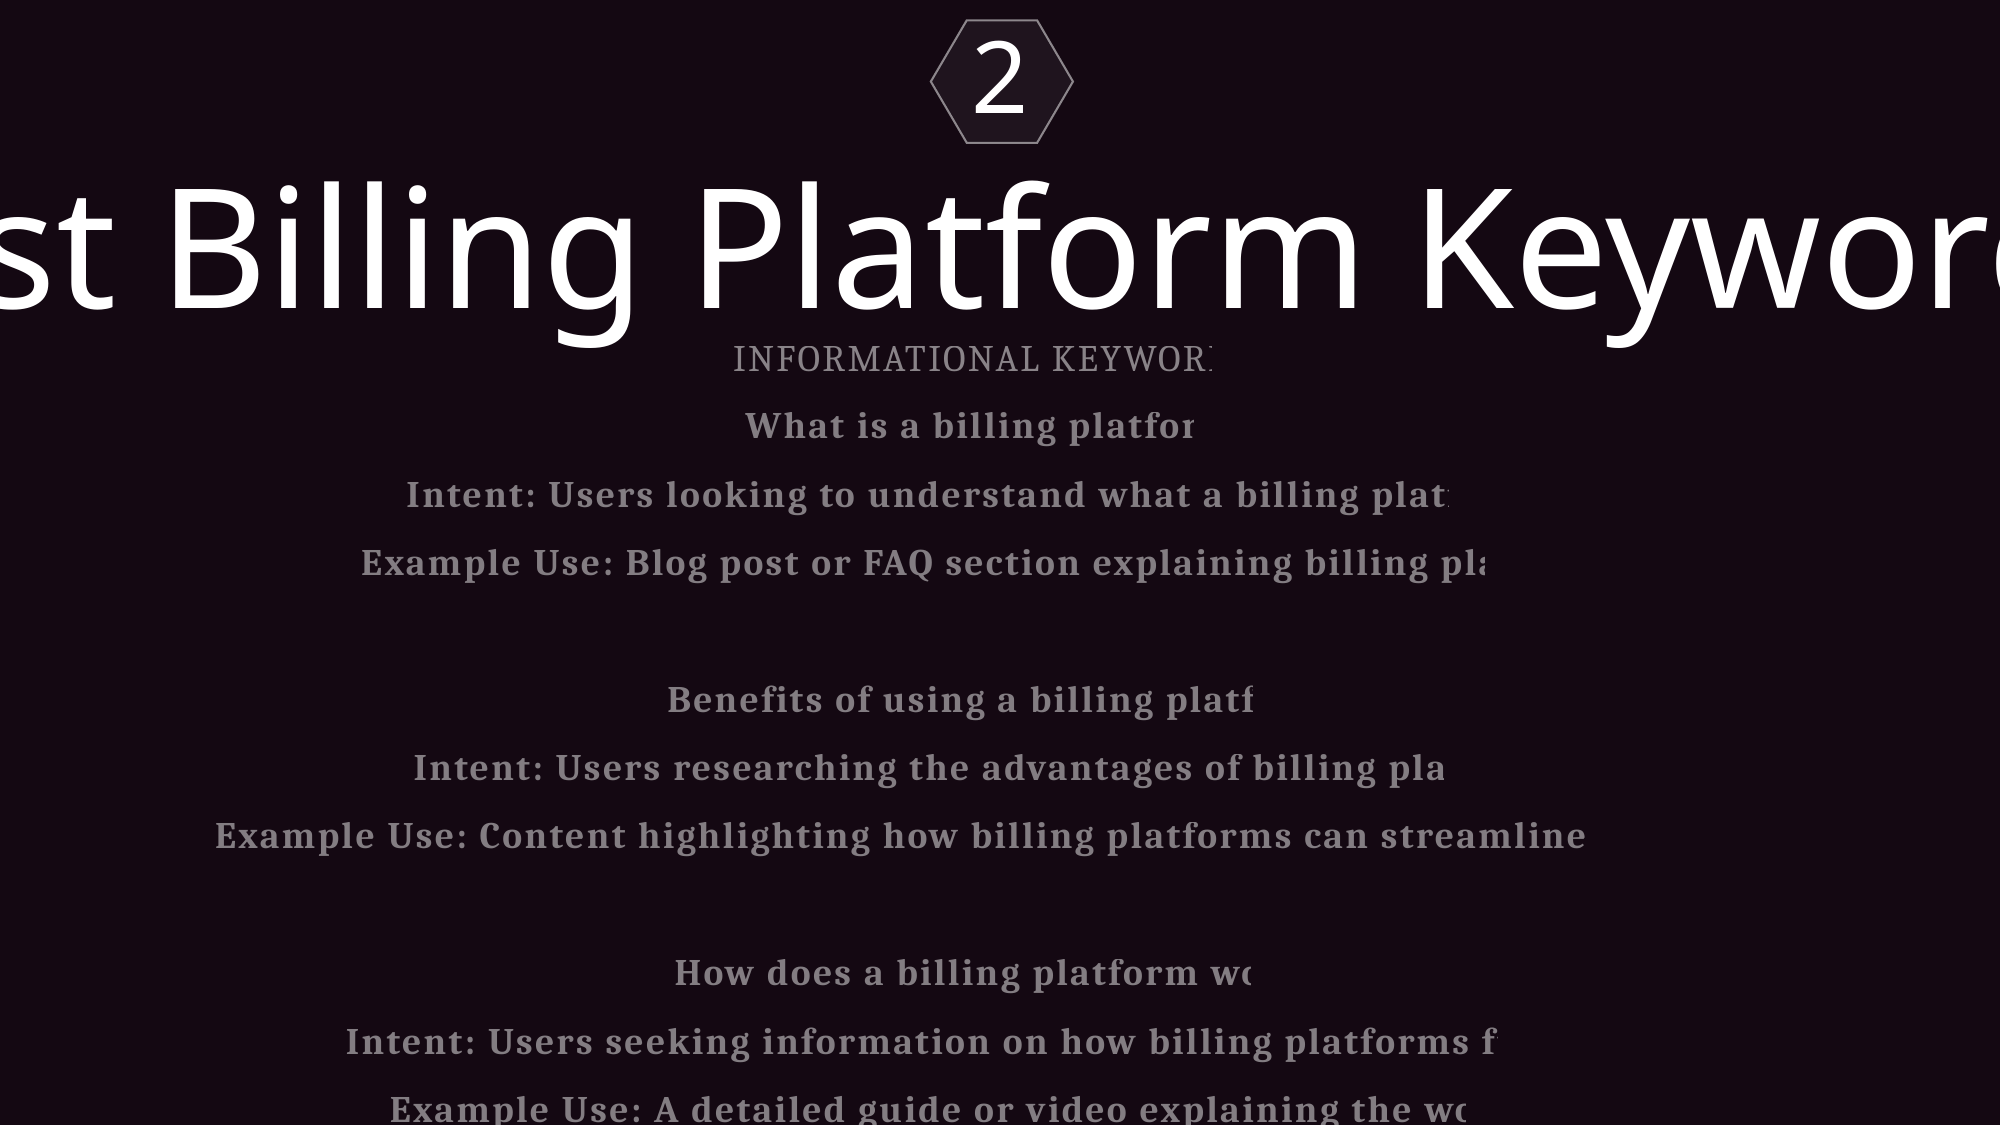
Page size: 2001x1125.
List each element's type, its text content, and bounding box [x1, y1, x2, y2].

text_box INFORMATIONAL KEYWORDS: [90, 320, 1907, 387]
text_box 2 [956, 5, 1044, 141]
text_box [1044, 28, 1075, 135]
text_box Just Billing Platform Keywords [0, 205, 2000, 341]
text_box [929, 35, 956, 128]
text_box [963, 141, 1040, 145]
text_box What is a billing platform? Intent: Users looking to understand what a billing platform is. Example Use: Blog post or FAQ section explaining billing platforms. Benefits of using a billing platform Intent: Users researching the advantages of billing platforms. Example Use: Content highlighting how billing platforms can streamline invoicing. How does a billing platform work? Intent: Users seeking information on how billing platforms function. Example Use: A detailed guide or video explaining the workflow. [28, 387, 1972, 1125]
